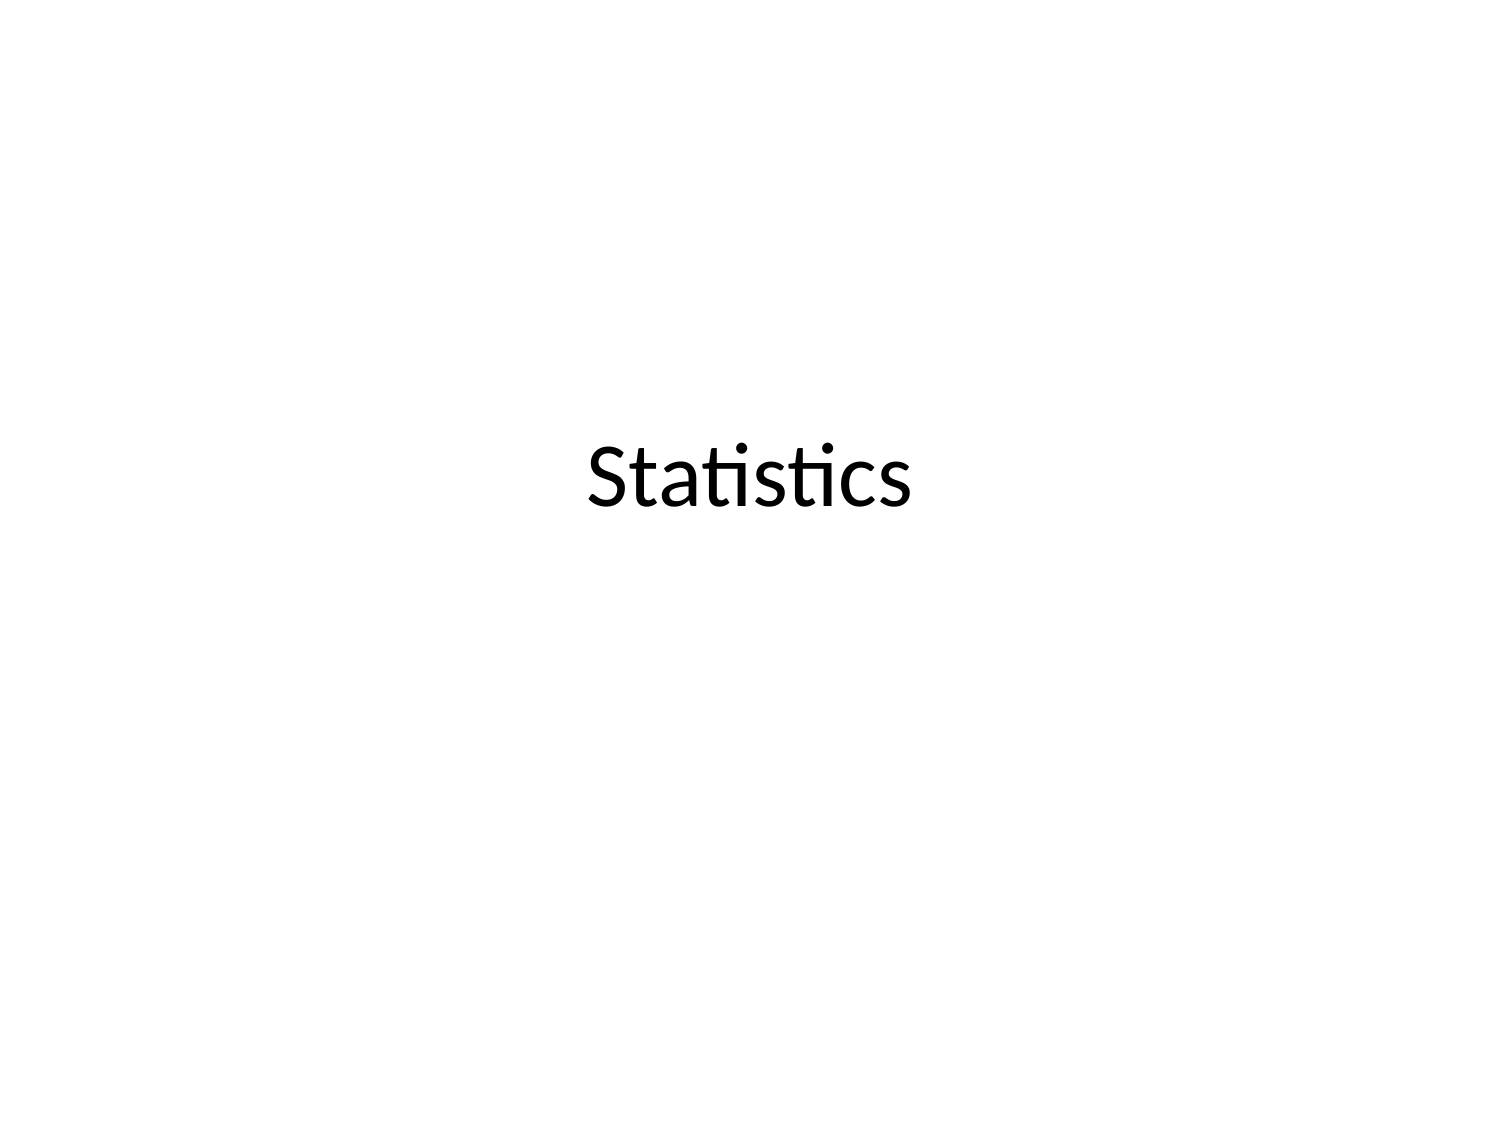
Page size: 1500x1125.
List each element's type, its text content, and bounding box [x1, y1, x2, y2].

title Statistics [112, 349, 1388, 591]
